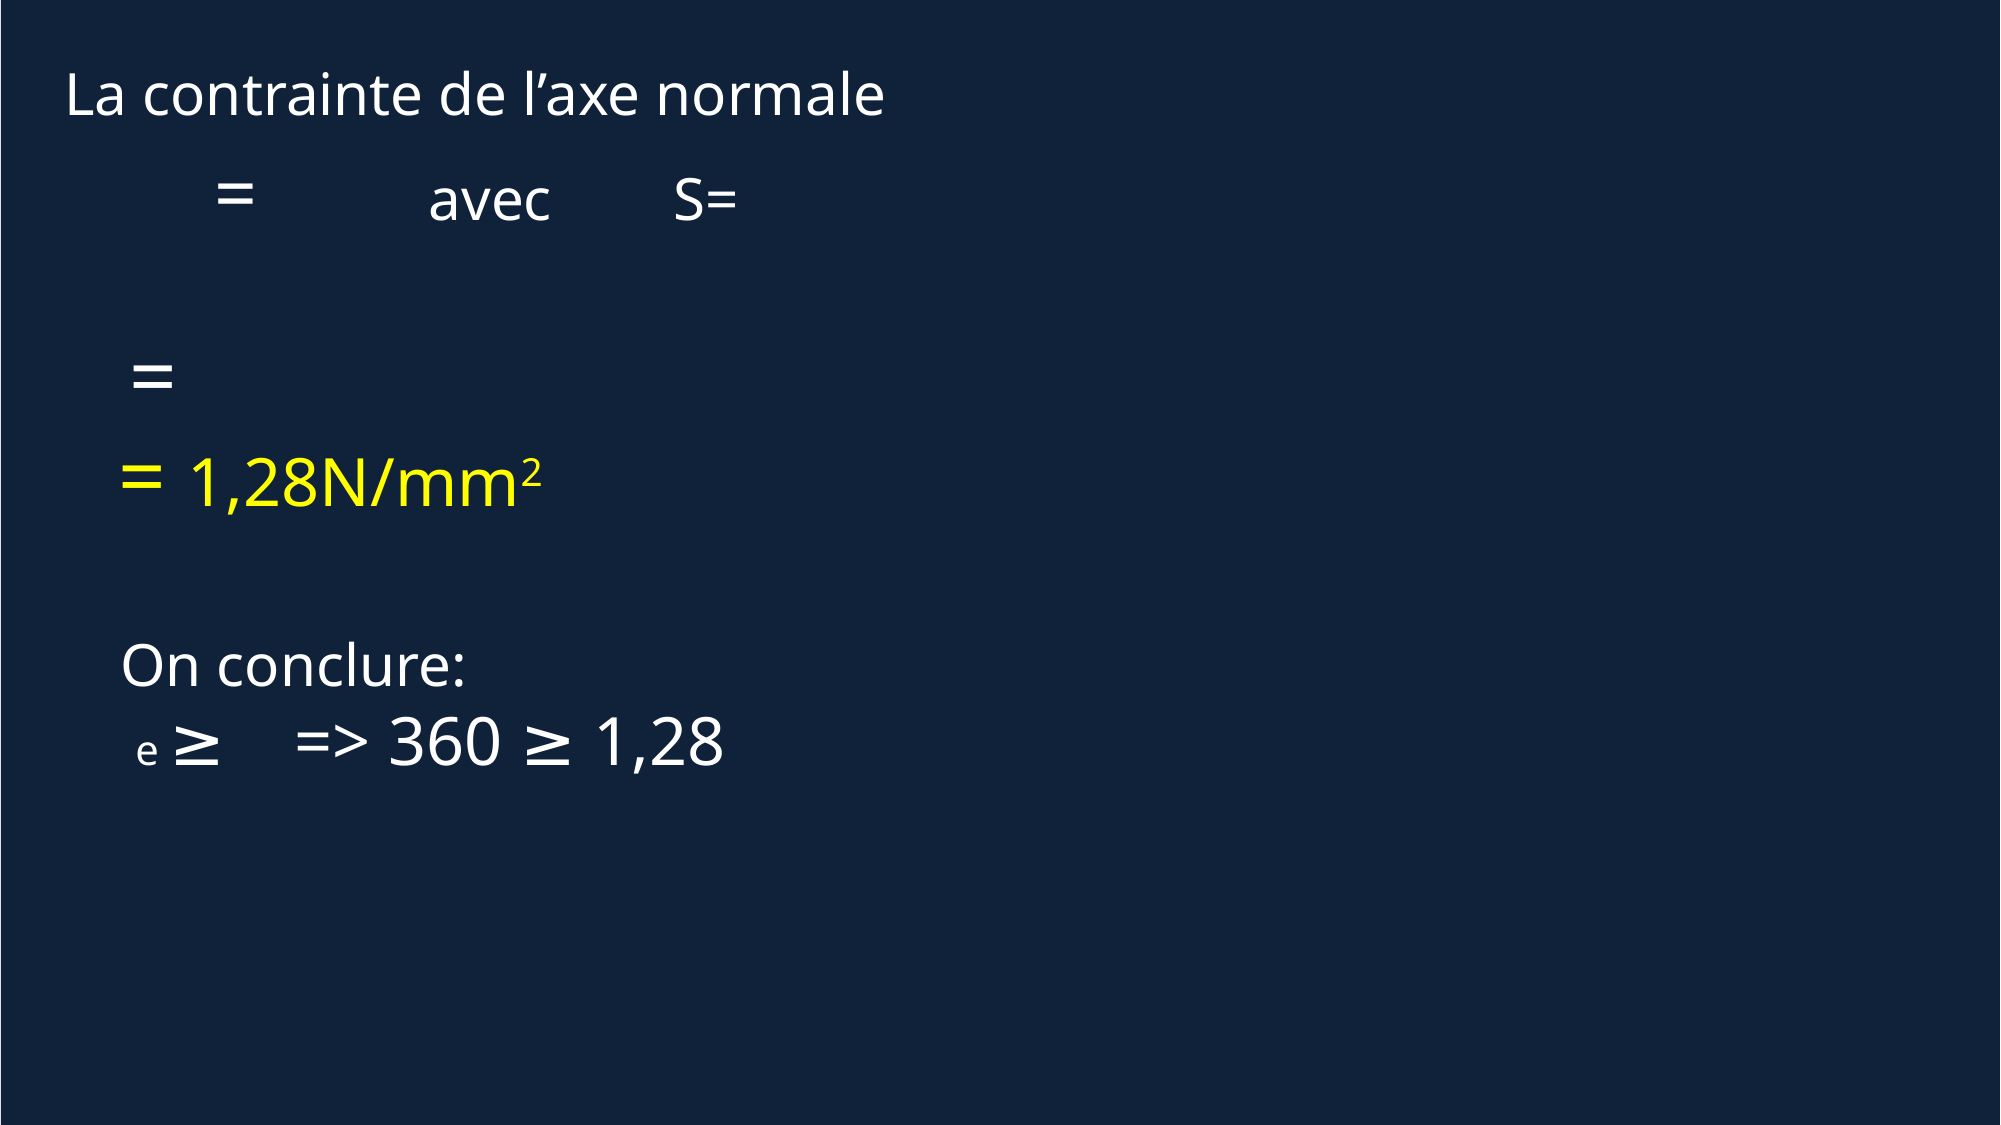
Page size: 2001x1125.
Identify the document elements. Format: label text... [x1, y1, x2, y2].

text_box [0, 0, 2000, 1125]
text_box La contrainte de l’axe normale [49, 49, 1066, 135]
